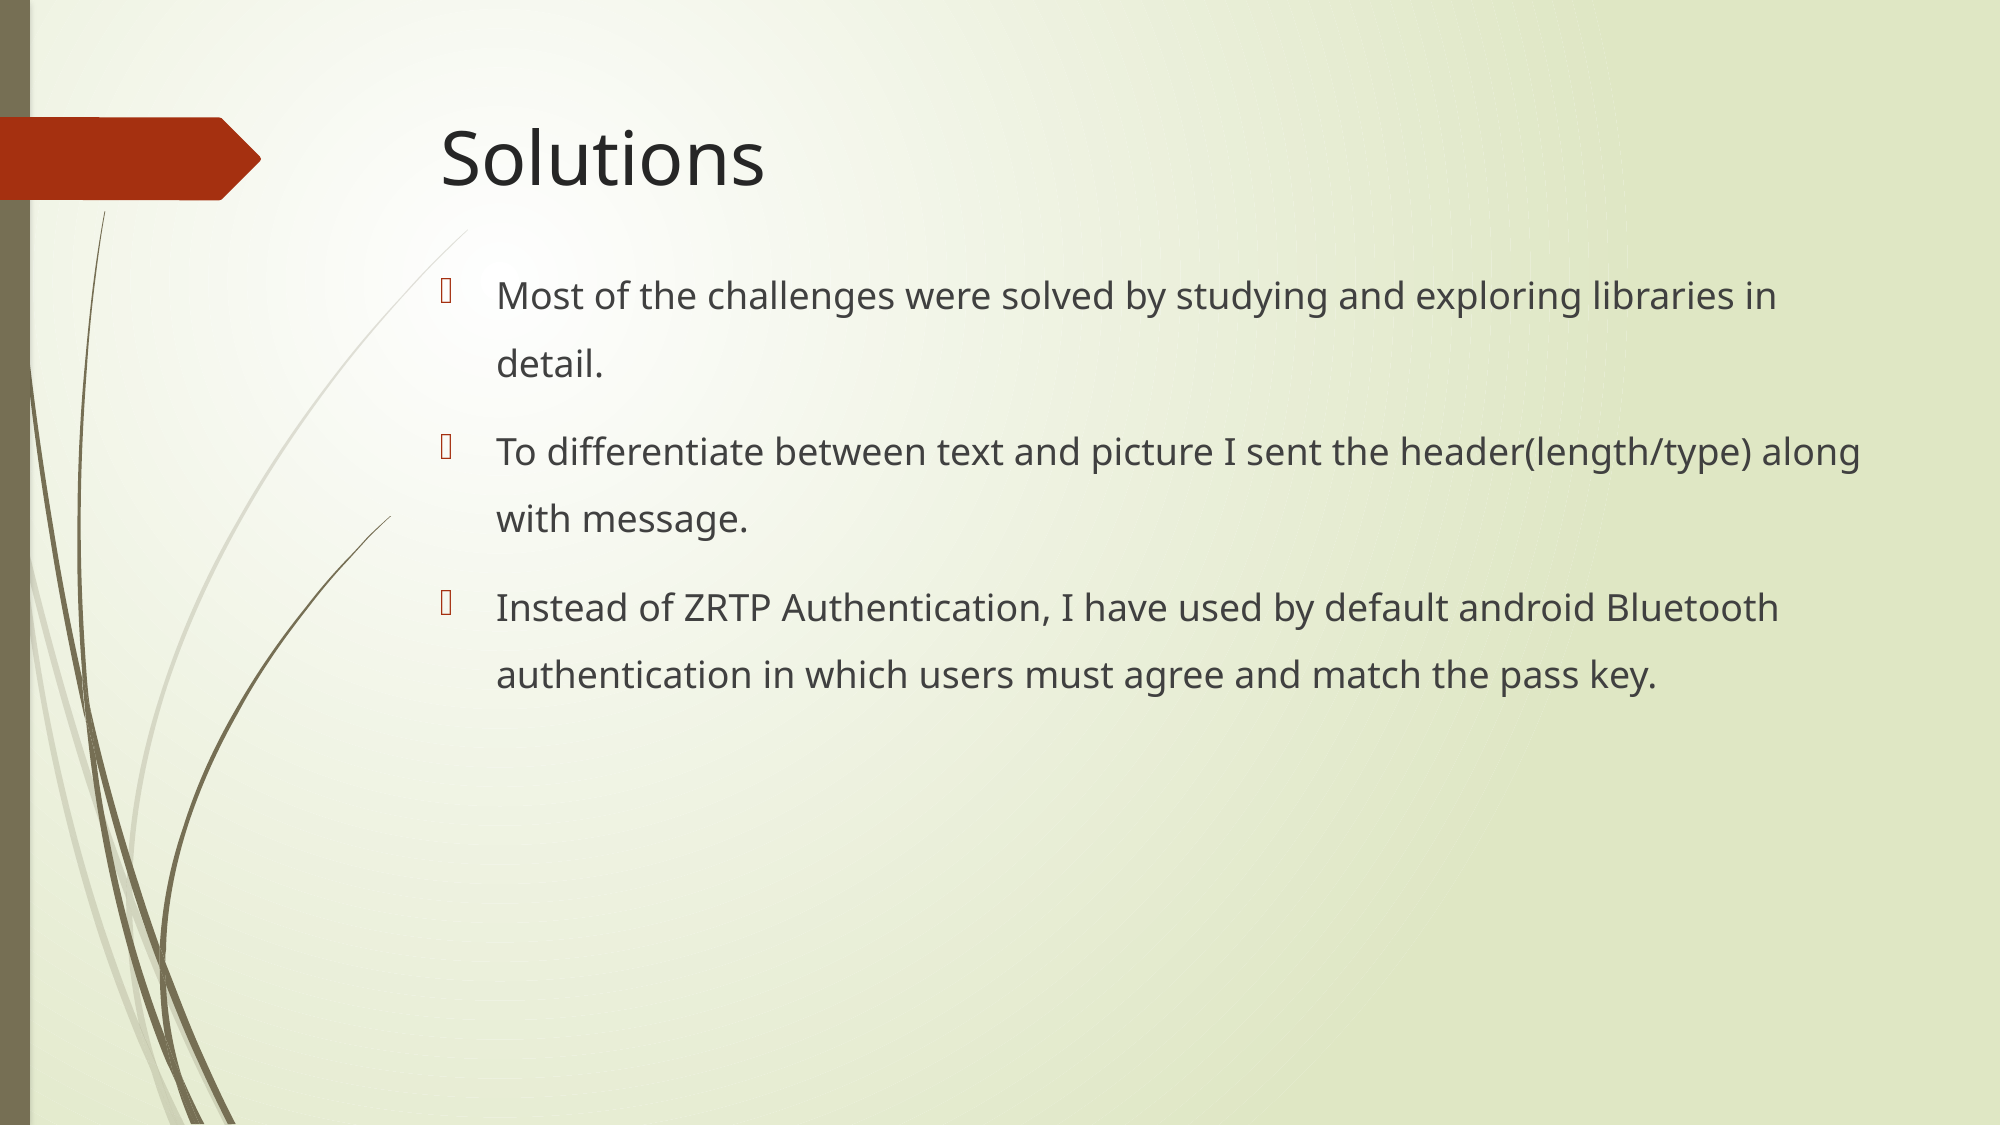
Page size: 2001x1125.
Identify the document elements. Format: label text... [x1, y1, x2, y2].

title Solutions [425, 102, 1888, 217]
list Most of the challenges were solved by studying and exploring libraries in detail. To differentiate between text and picture I sent the header(length/type) along with message. Instead of ZRTP Authentication, I have used by default android Bluetooth authentication in which users must agree and match the pass key. [424, 242, 1888, 970]
